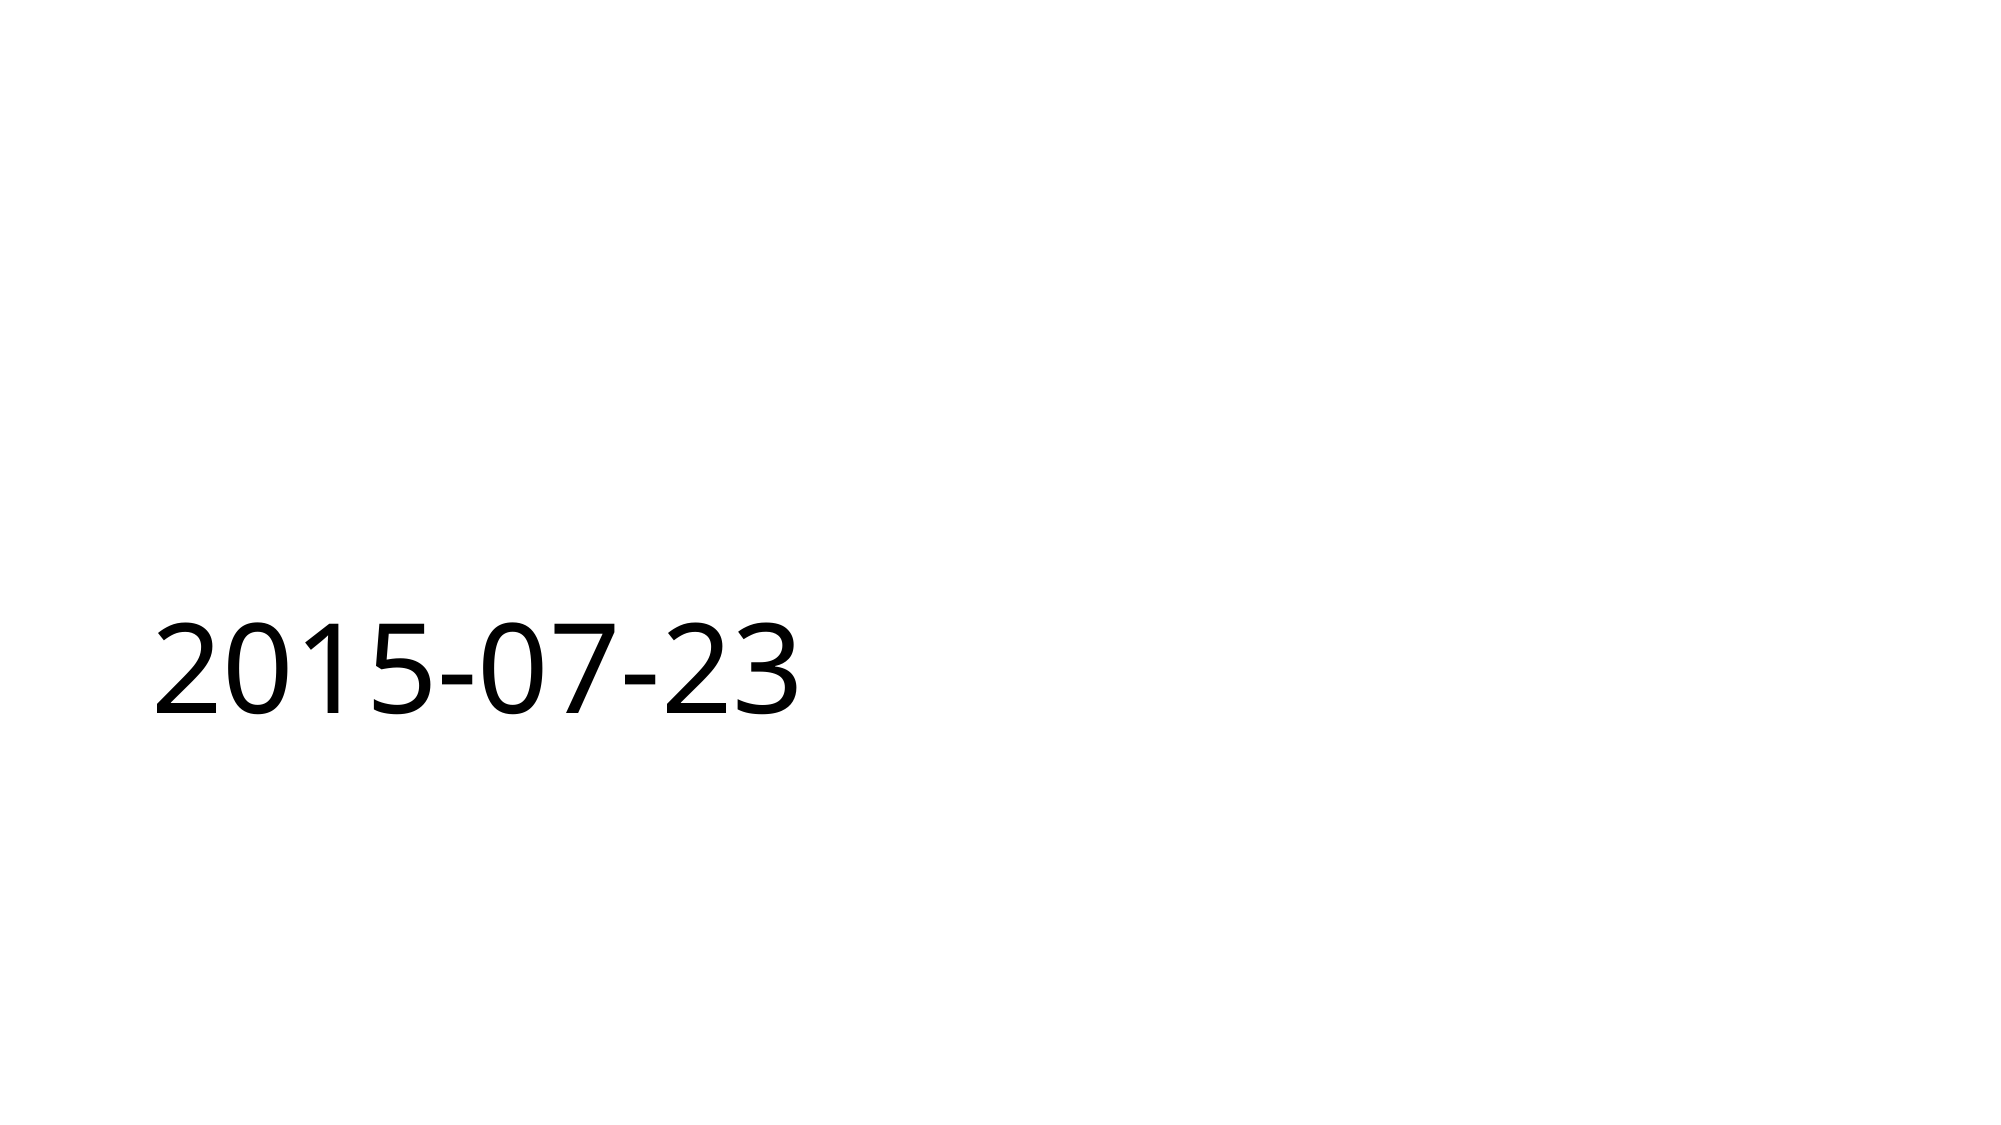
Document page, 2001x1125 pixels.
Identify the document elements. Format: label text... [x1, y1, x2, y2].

title 2015-07-23 [136, 280, 1862, 749]
